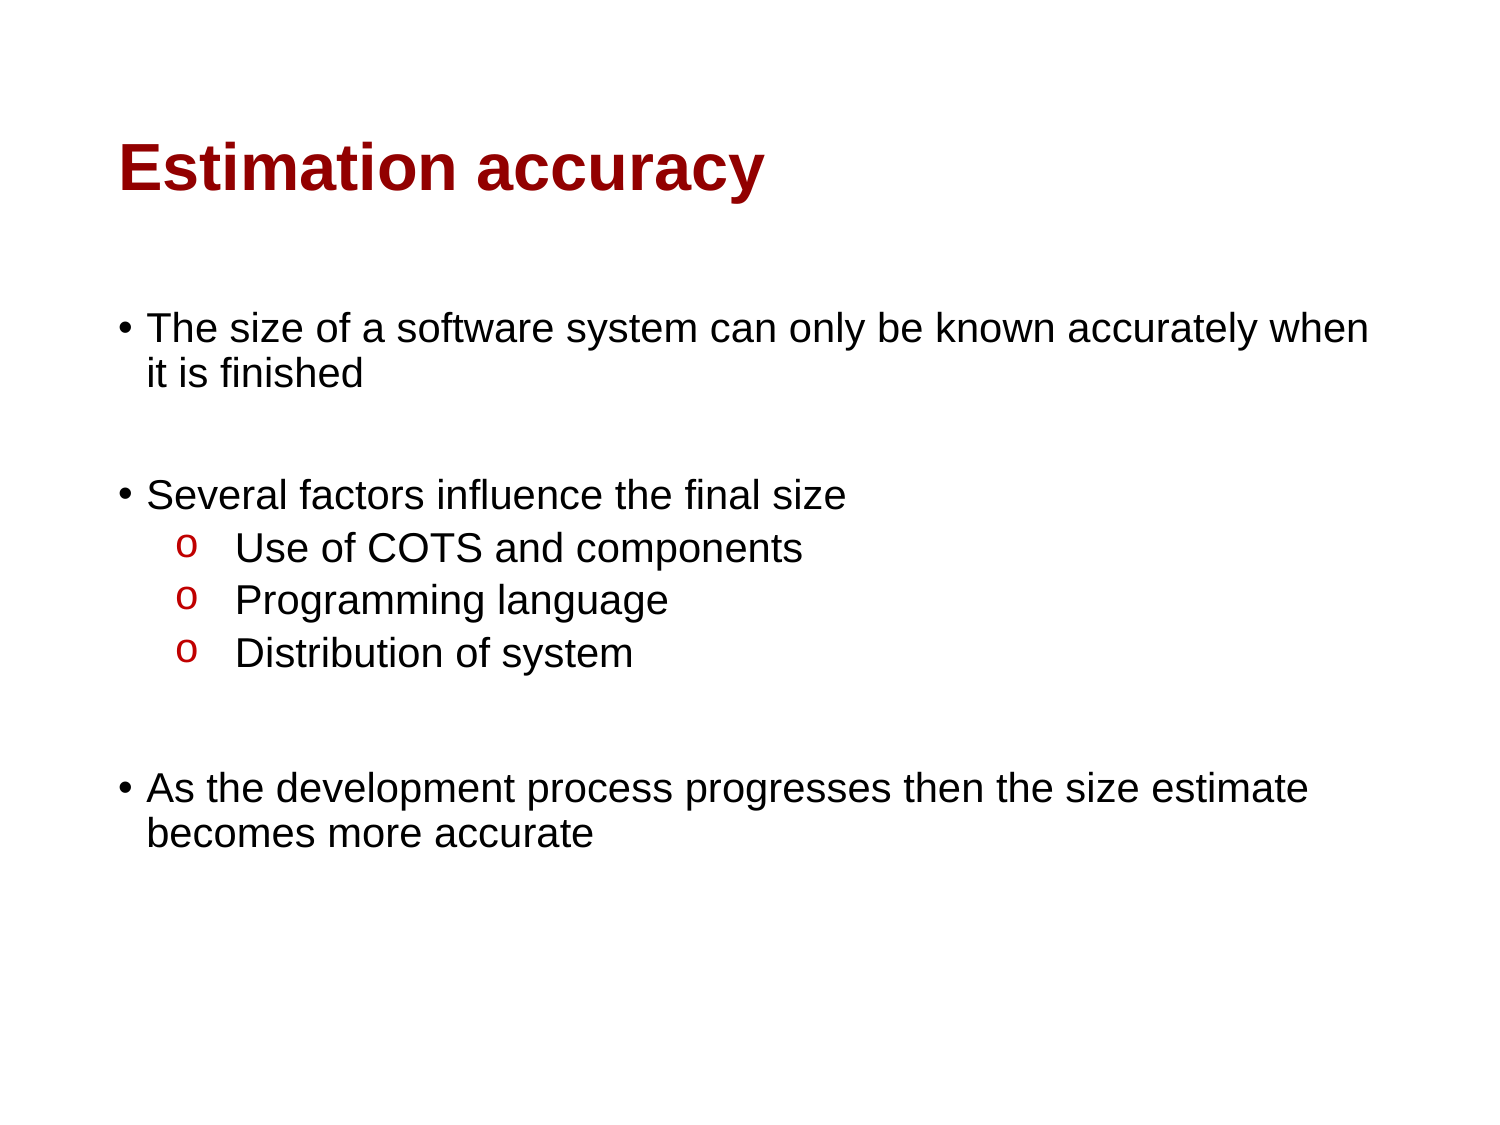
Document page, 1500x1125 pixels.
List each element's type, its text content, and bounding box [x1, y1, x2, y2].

title Estimation accuracy [103, 59, 1397, 278]
list The size of a software system can only be known accurately when it is finished Several factors influence the final size Use of COTS and components Programming language Distribution of system As the development process progresses then the size estimate becomes more accurate [103, 299, 1397, 1014]
